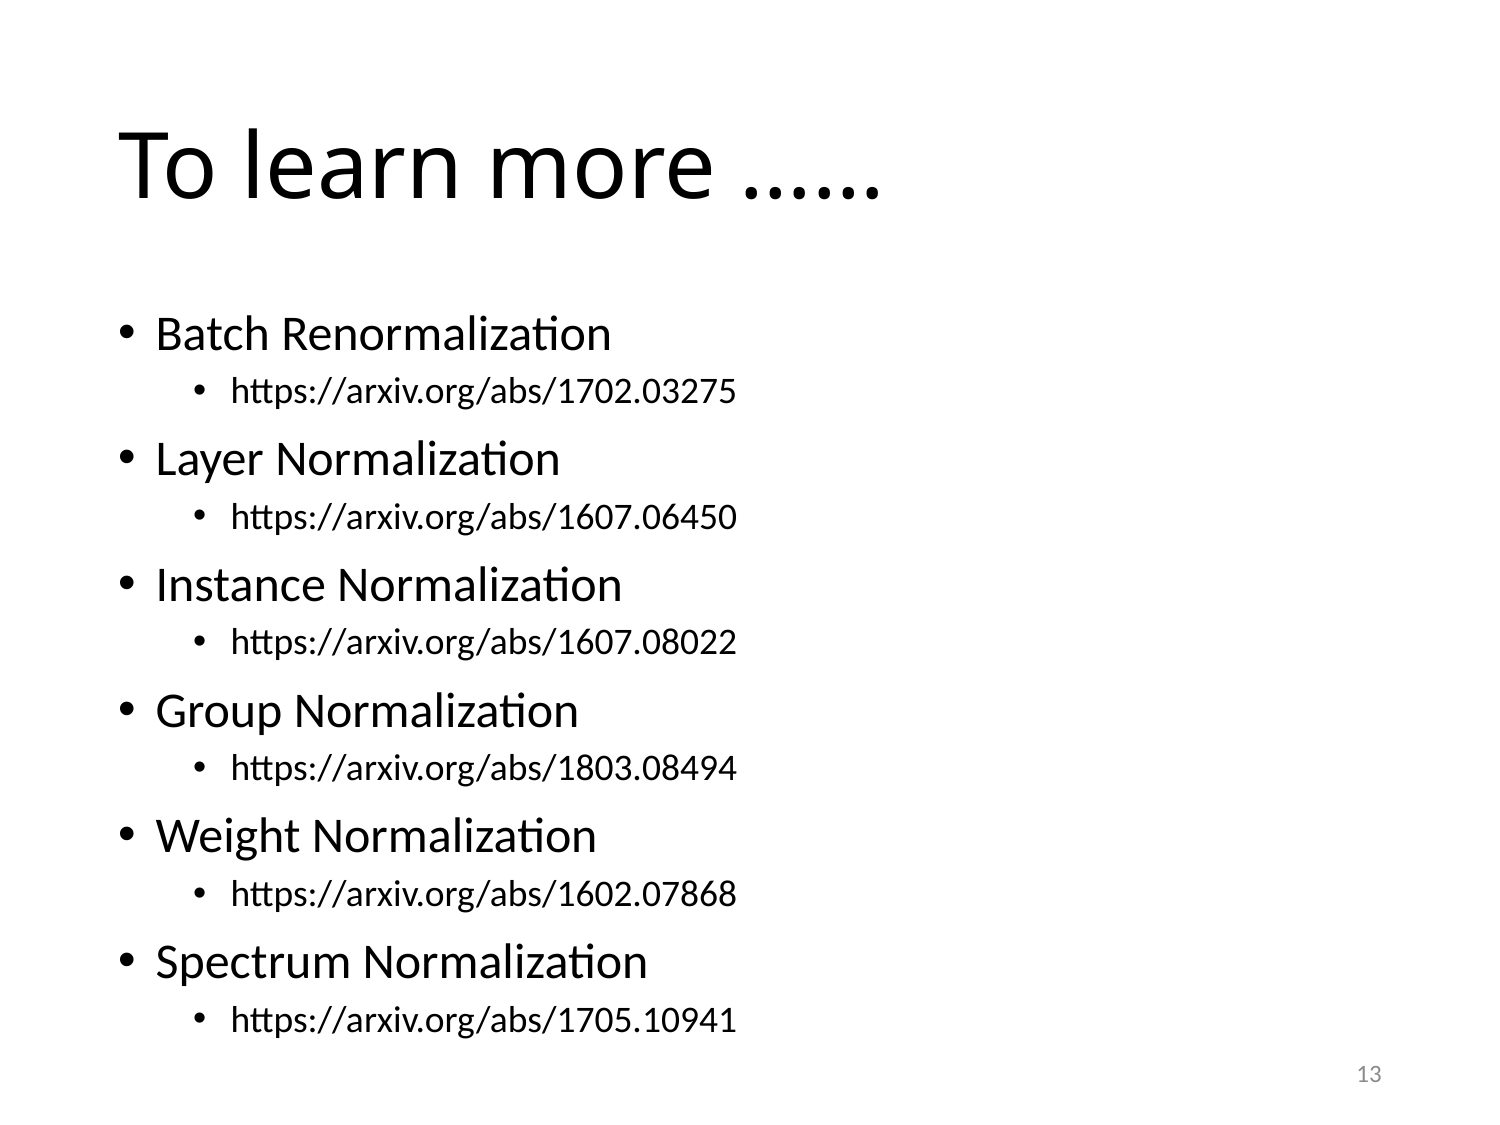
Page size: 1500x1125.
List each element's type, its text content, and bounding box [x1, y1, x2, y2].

slide_number 13 [1059, 1042, 1397, 1103]
title To learn more …… [103, 59, 1397, 278]
list Batch Renormalization https://arxiv.org/abs/1702.03275 Layer Normalization https://arxiv.org/abs/1607.06450 Instance Normalization https://arxiv.org/abs/1607.08022 Group Normalization https://arxiv.org/abs/1803.08494 Weight Normalization https://arxiv.org/abs/1602.07868 Spectrum Normalization https://arxiv.org/abs/1705.10941 [103, 299, 1397, 1103]
